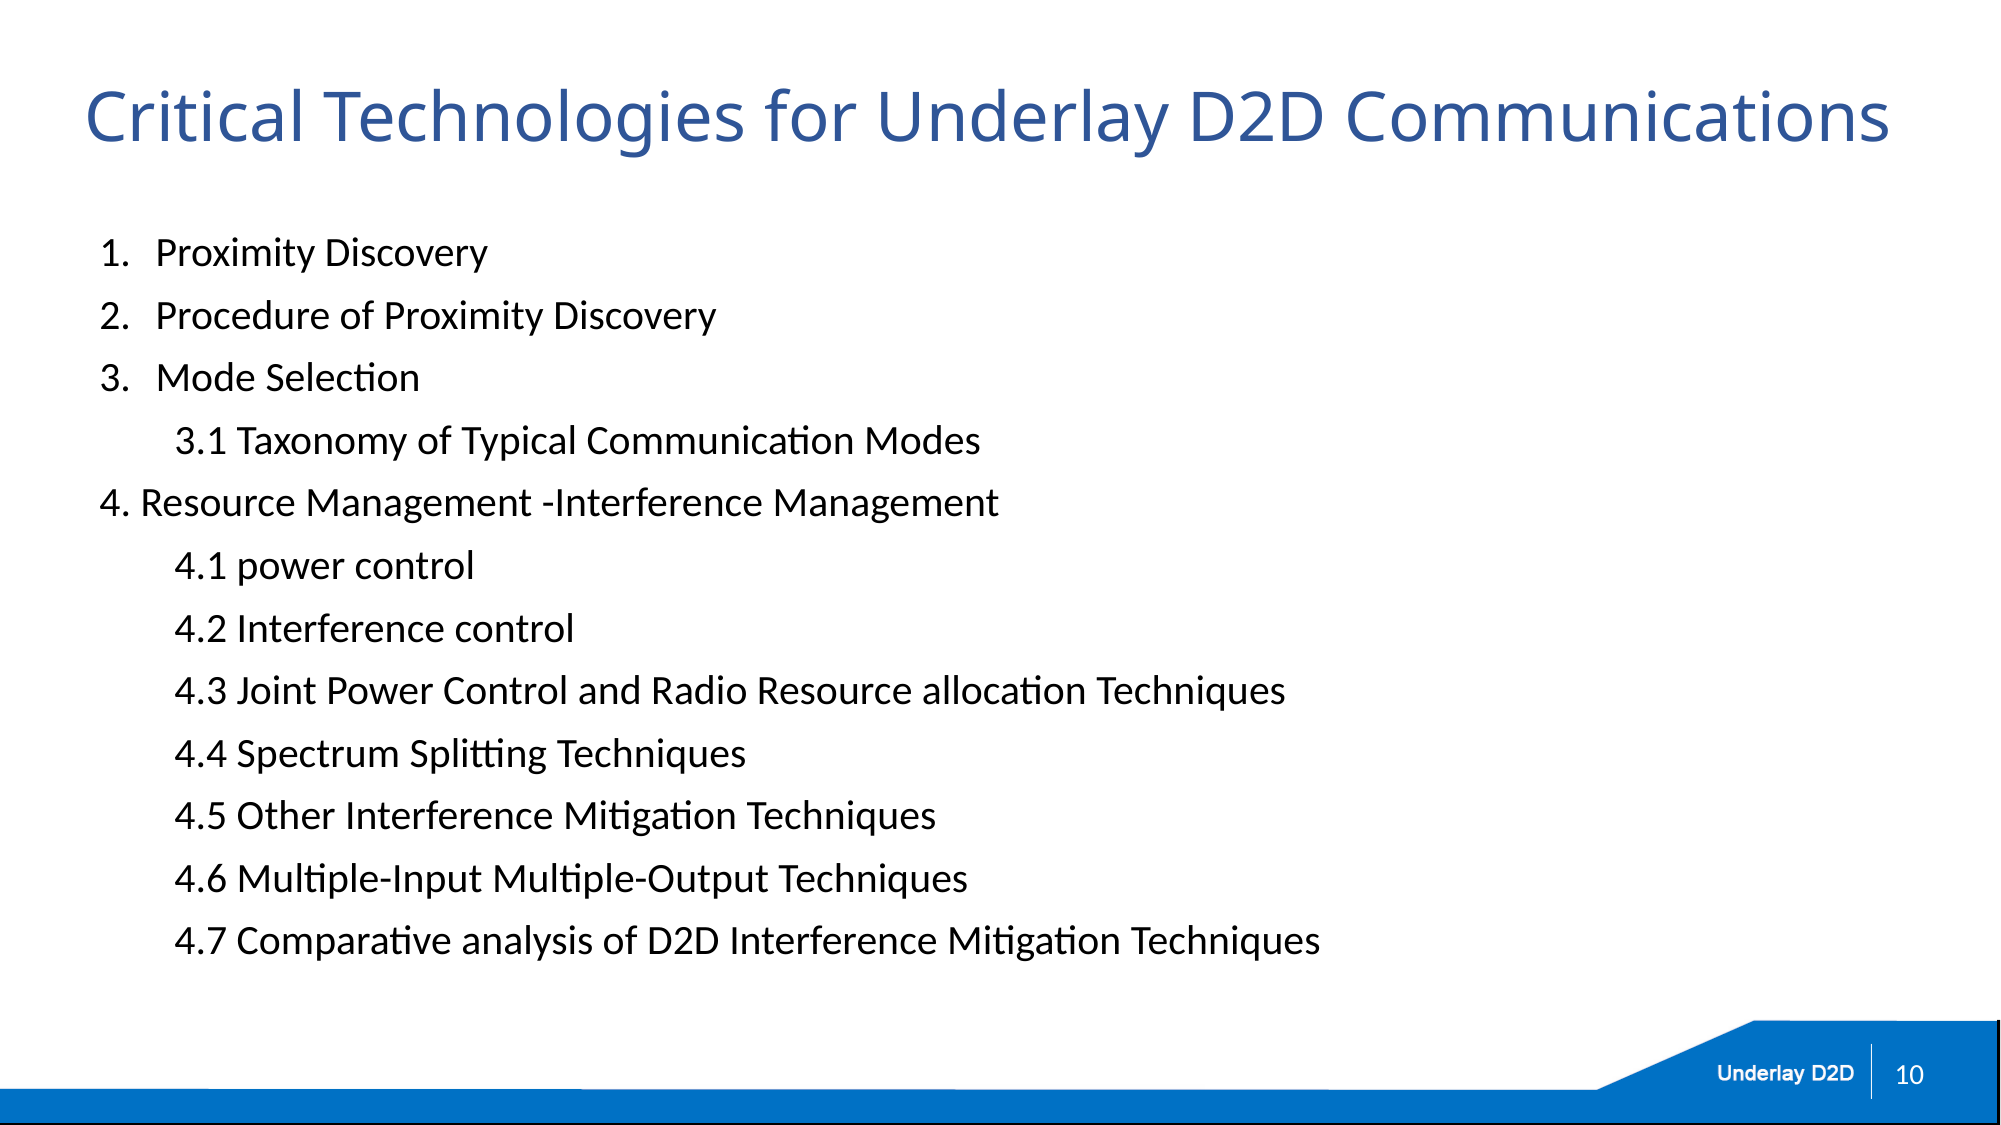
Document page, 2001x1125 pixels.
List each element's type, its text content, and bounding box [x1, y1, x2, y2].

picture [0, 0, 2001, 1125]
title Critical Technologies for Underlay D2D Communications [69, 39, 1977, 200]
text_box Proximity Discovery Procedure of Proximity Discovery Mode Selection 3.1 Taxonomy of Typical Communication Modes 4. Resource Management -Interference Management 4.1 power control 4.2 Interference control 4.3 Joint Power Control and Radio Resource allocation Techniques 4.4 Spectrum Splitting Techniques 4.5 Other Interference Mitigation Techniques 4.6 Multiple-Input Multiple-Output Techniques 4.7 Comparative analysis of D2D Interference Mitigation Techniques [84, 217, 1494, 1022]
slide_number 10 [1862, 1042, 1939, 1103]
